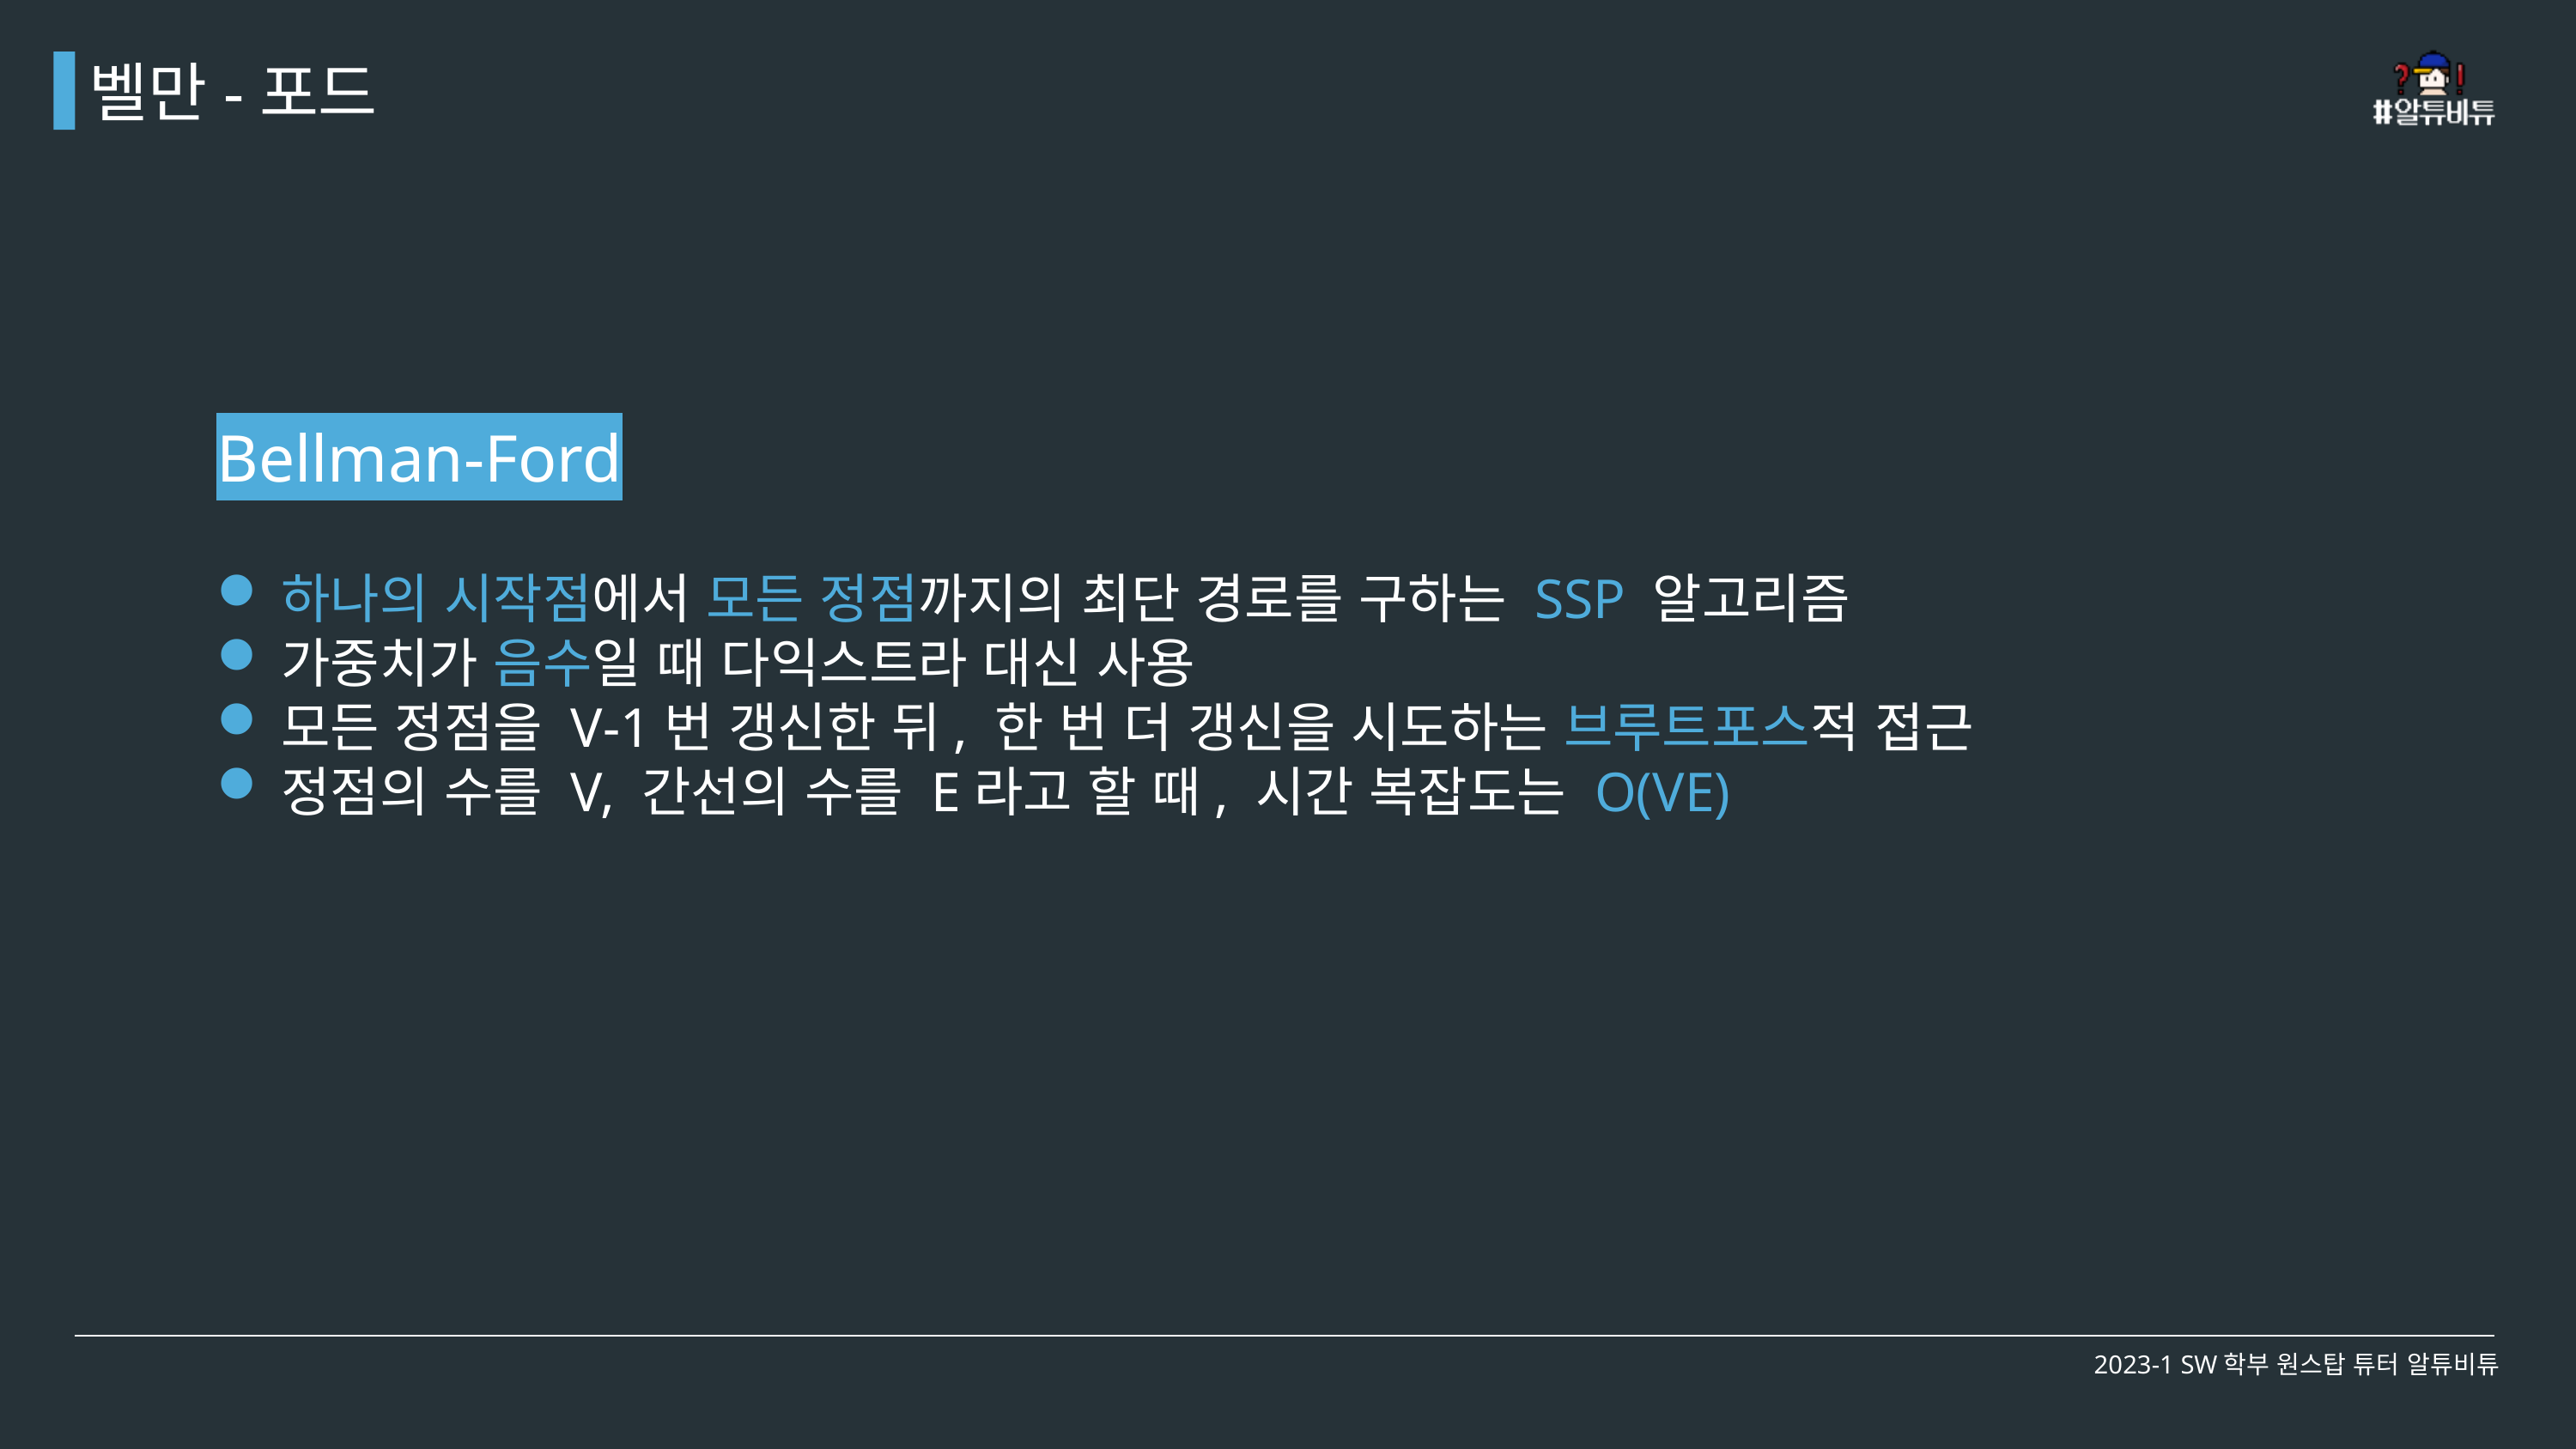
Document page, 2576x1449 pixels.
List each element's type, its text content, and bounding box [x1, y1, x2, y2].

text_box Bellman-Ford [204, 411, 902, 501]
footer 2023-1 SW학부 원스탑 튜터 알튜비튜 [2039, 1327, 2555, 1401]
text_box 하나의 시작점에서 모든 정점까지의 최단 경로를 구하는 SSP 알고리즘 가중치가 음수일 때 다익스트라 대신 사용 모든 정점을 V-1번 갱신한 뒤, 한 번 더 갱신을 시도하는 브루트포스적 접근 정점의 수를 V, 간선의 수를 E라고 할 때, 시간 복잡도는 O(VE) [204, 558, 2222, 829]
text_box 벨만-포드 [76, 45, 1301, 136]
picture [2366, 45, 2500, 179]
